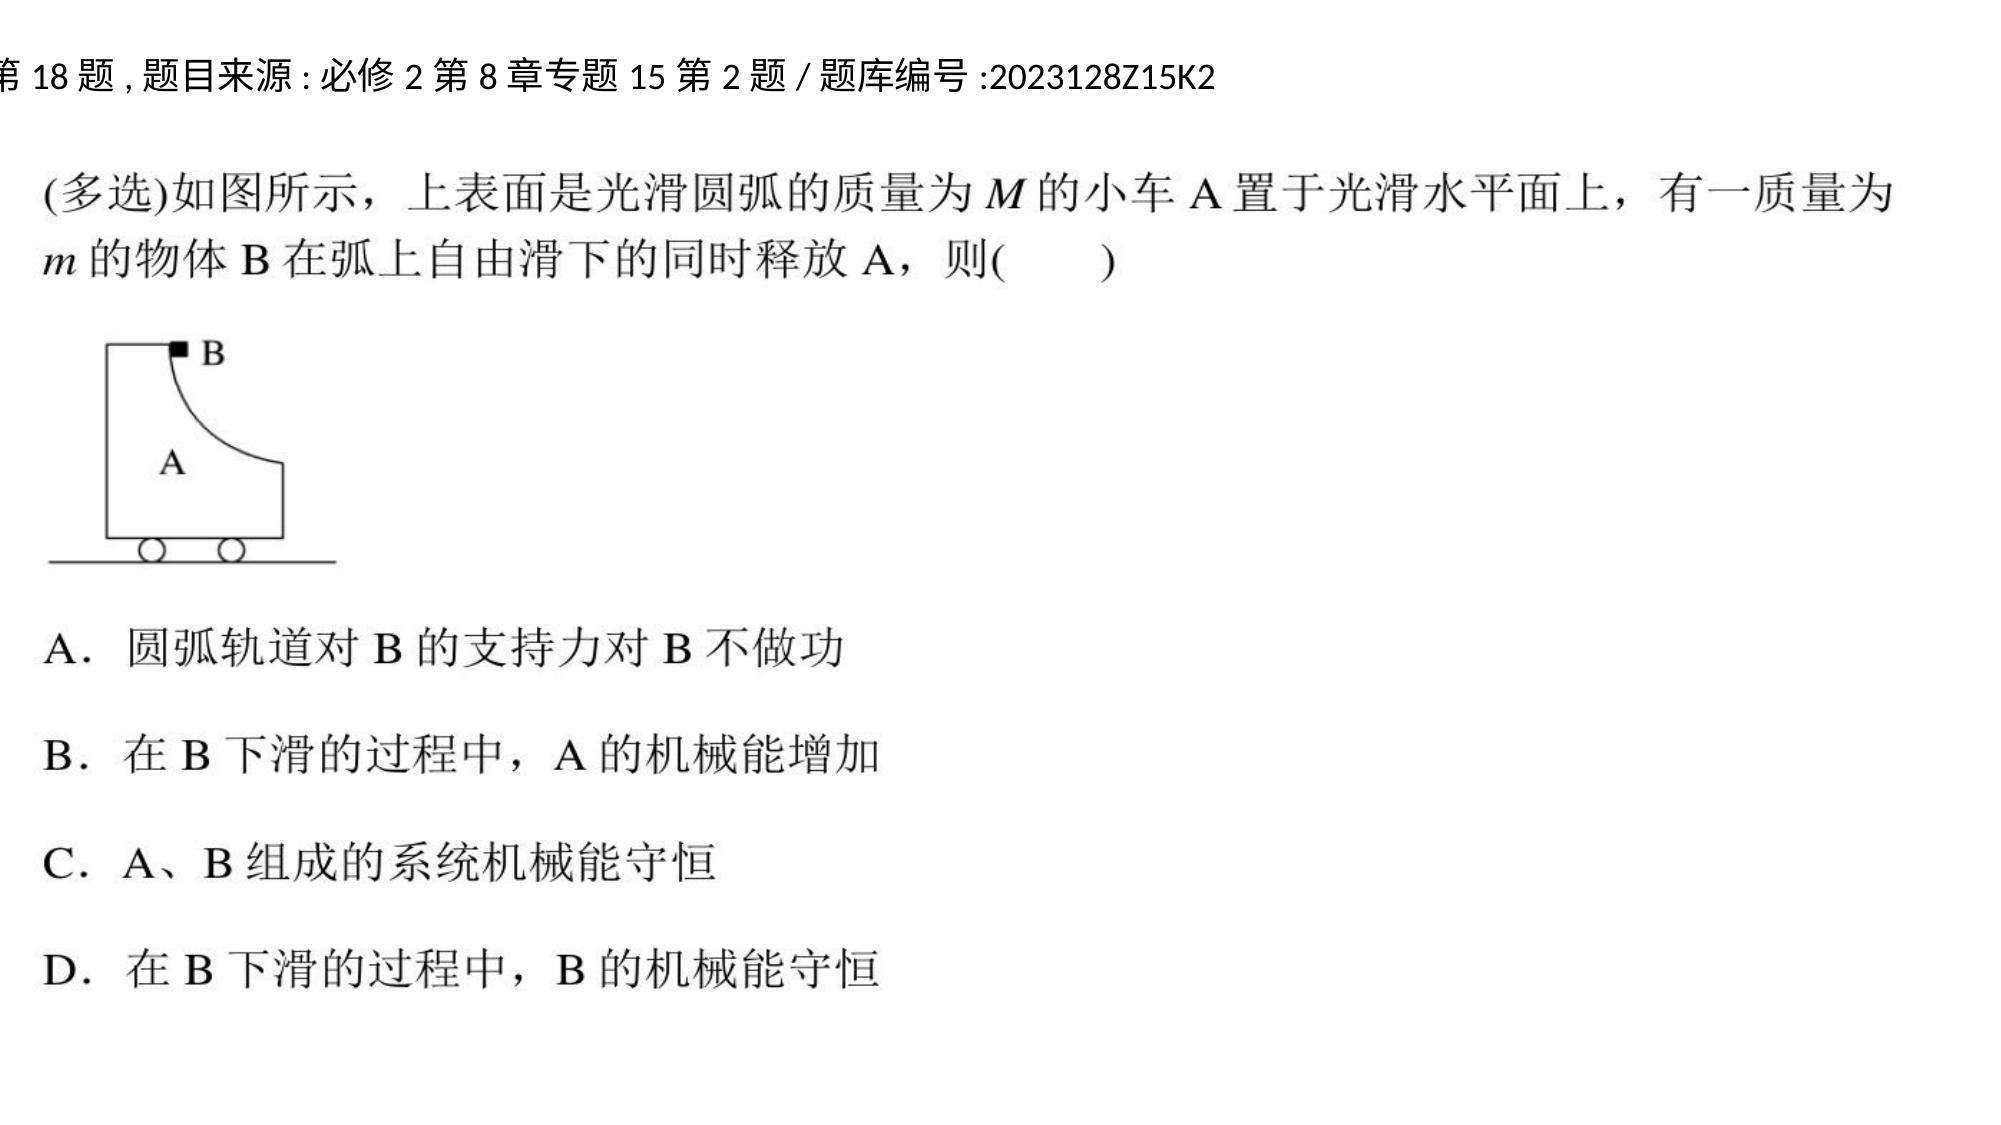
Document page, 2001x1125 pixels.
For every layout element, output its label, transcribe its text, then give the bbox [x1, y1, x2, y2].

text_box 第18题,题目来源:必修2第8章专题15第2题/题库编号:2023128Z15K2 [0, 0, 1231, 105]
picture [0, 149, 1949, 1125]
